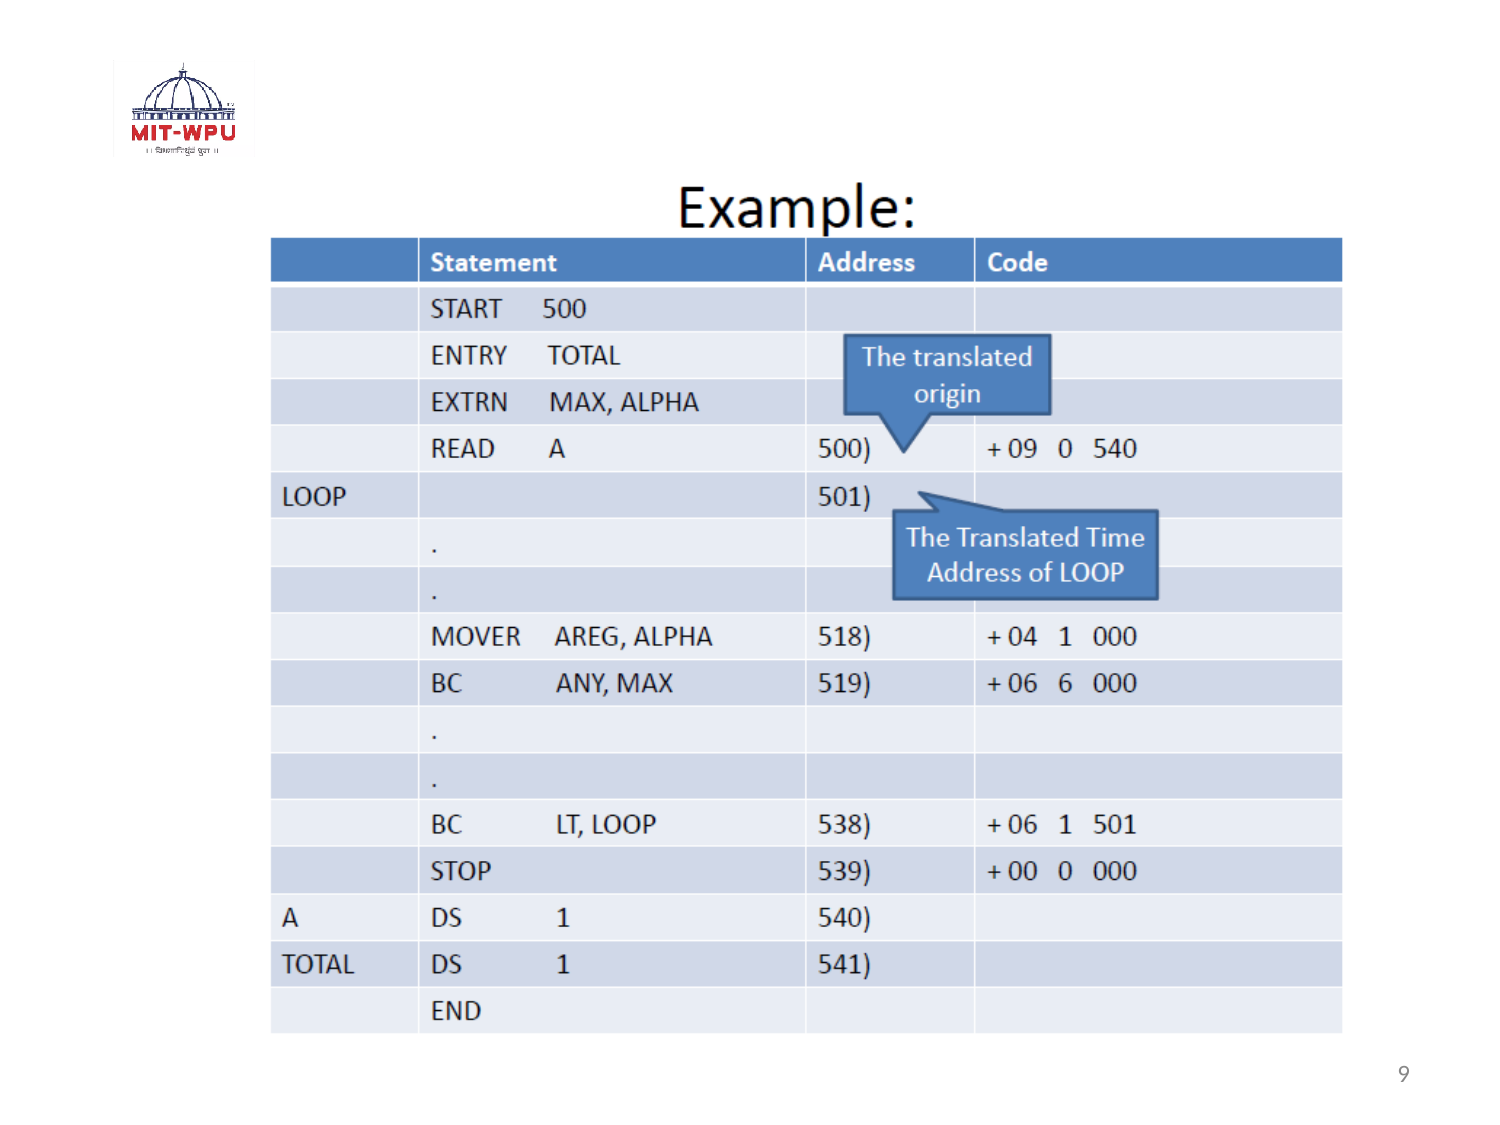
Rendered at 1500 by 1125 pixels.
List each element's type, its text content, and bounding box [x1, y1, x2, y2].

picture [113, 59, 255, 157]
slide_number 9 [1074, 1042, 1425, 1103]
picture [245, 174, 1374, 1045]
